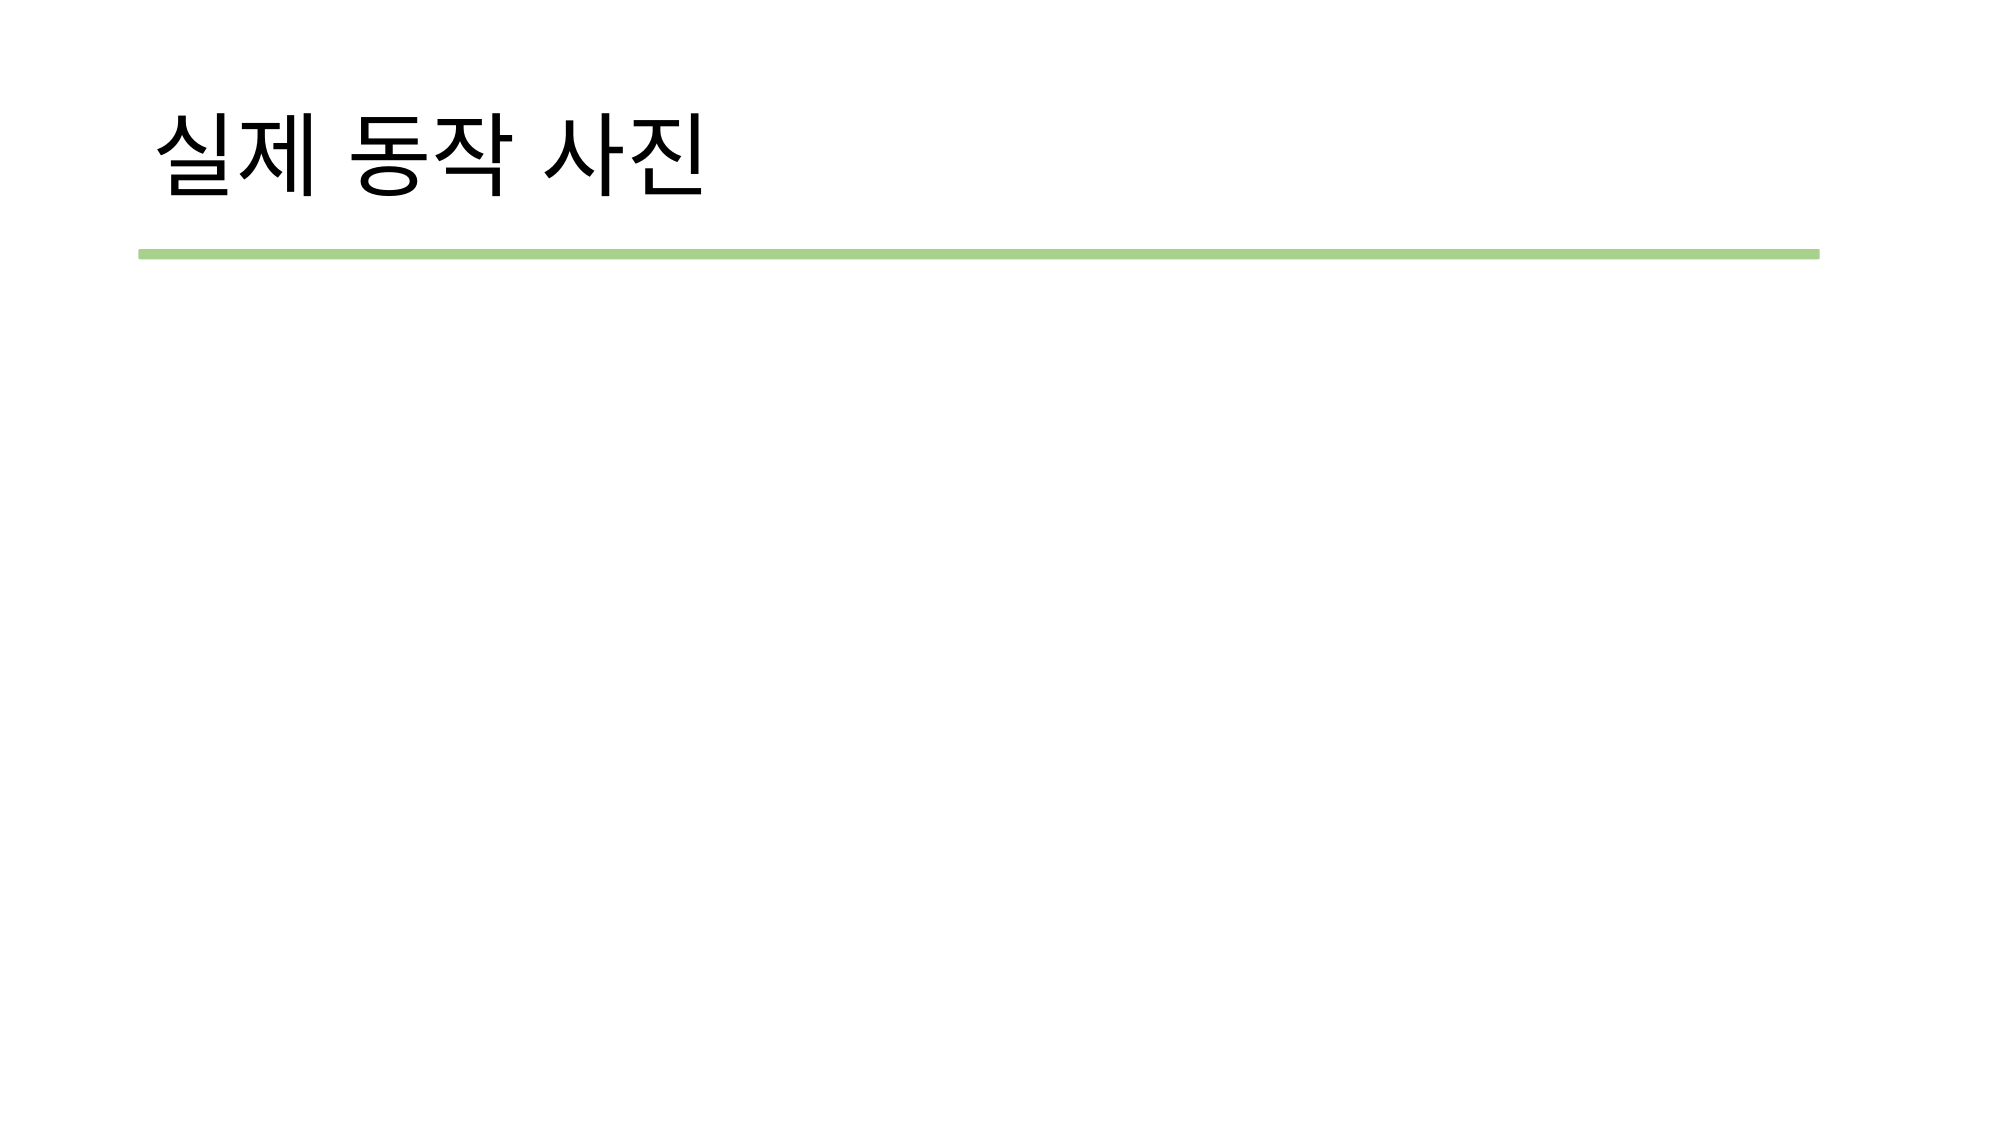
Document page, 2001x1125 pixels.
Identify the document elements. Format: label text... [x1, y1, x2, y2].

title 실제 동작 사진 [137, 51, 1863, 269]
text_box [136, 246, 1822, 262]
